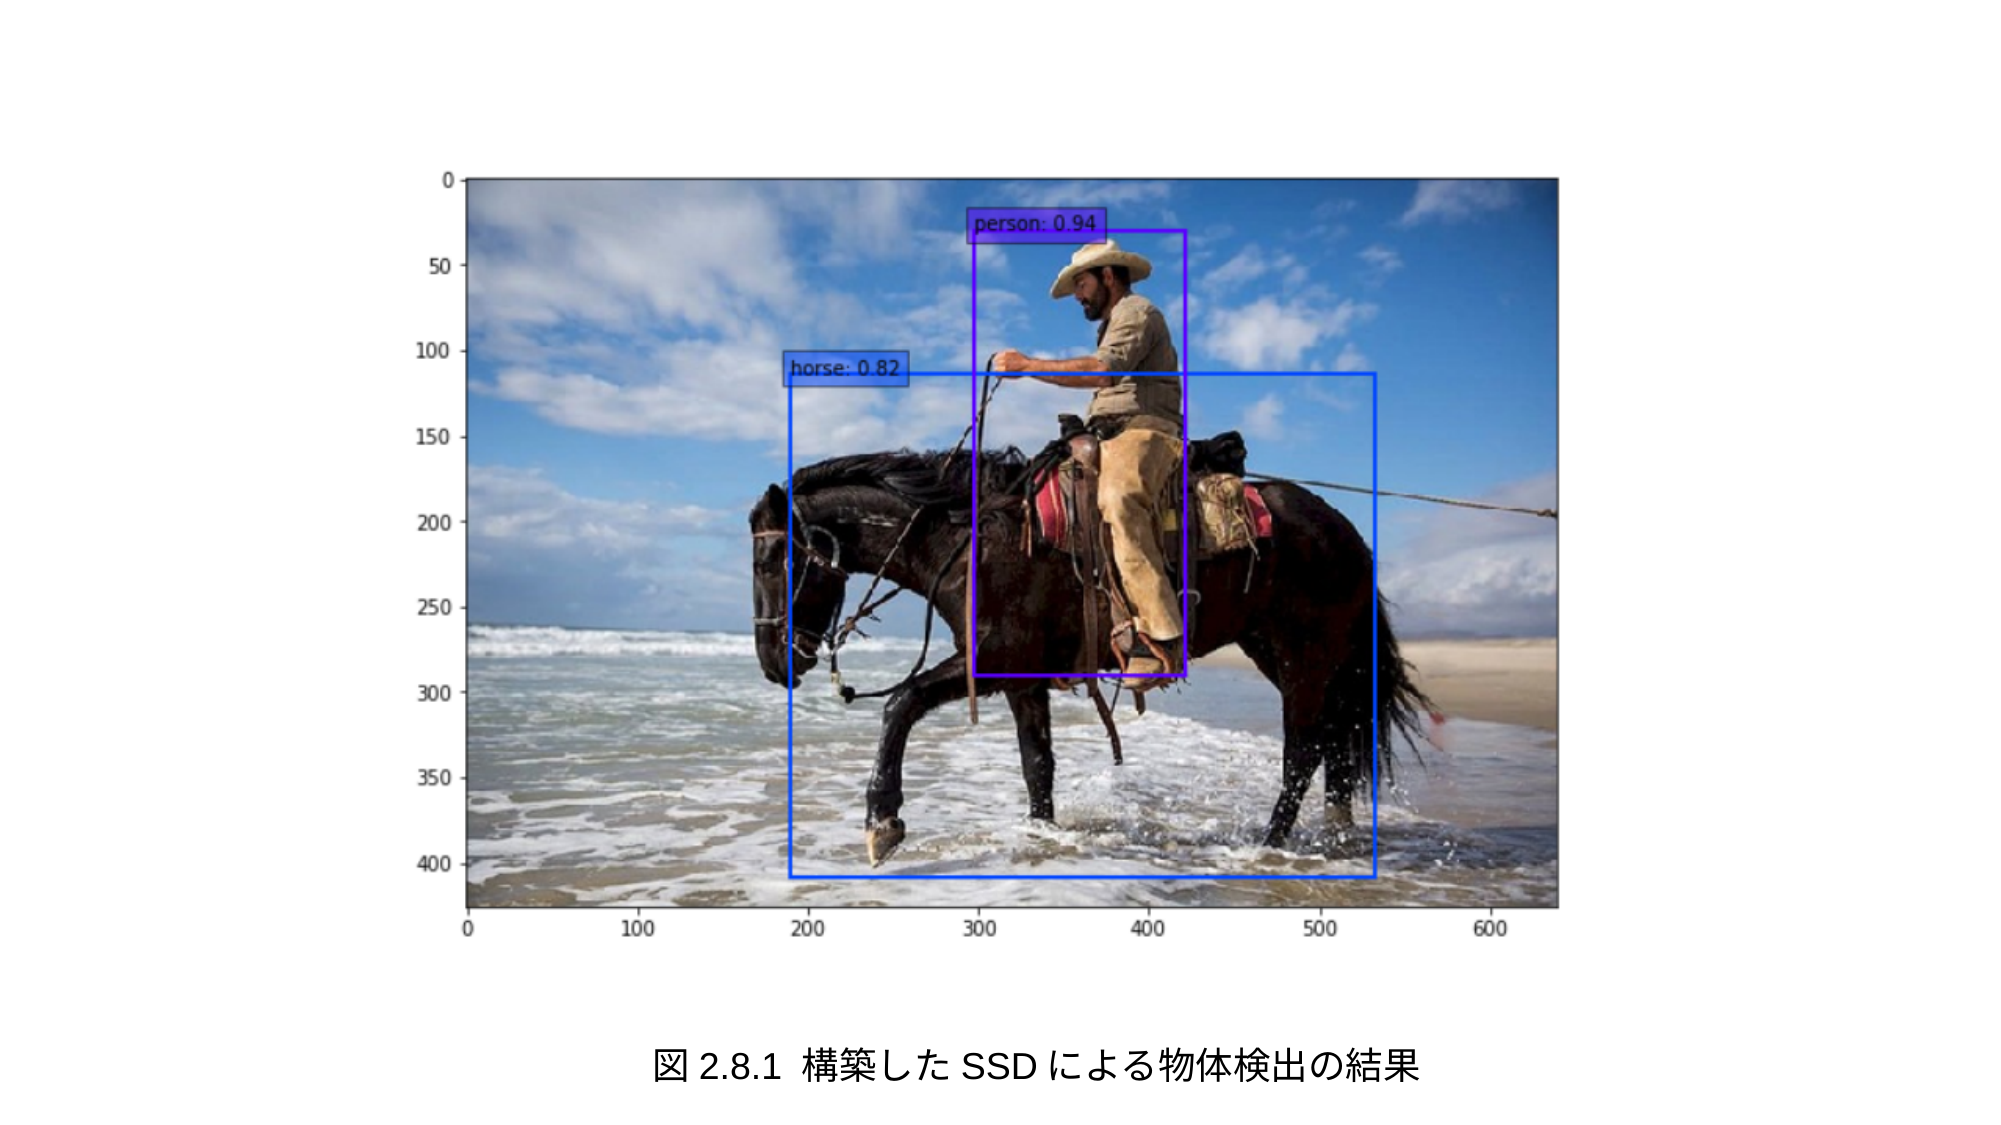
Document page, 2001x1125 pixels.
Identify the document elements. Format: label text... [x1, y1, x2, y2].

picture [403, 157, 1597, 968]
text_box 図2.8.1 構築したSSDによる物体検出の結果 [637, 1034, 1568, 1094]
